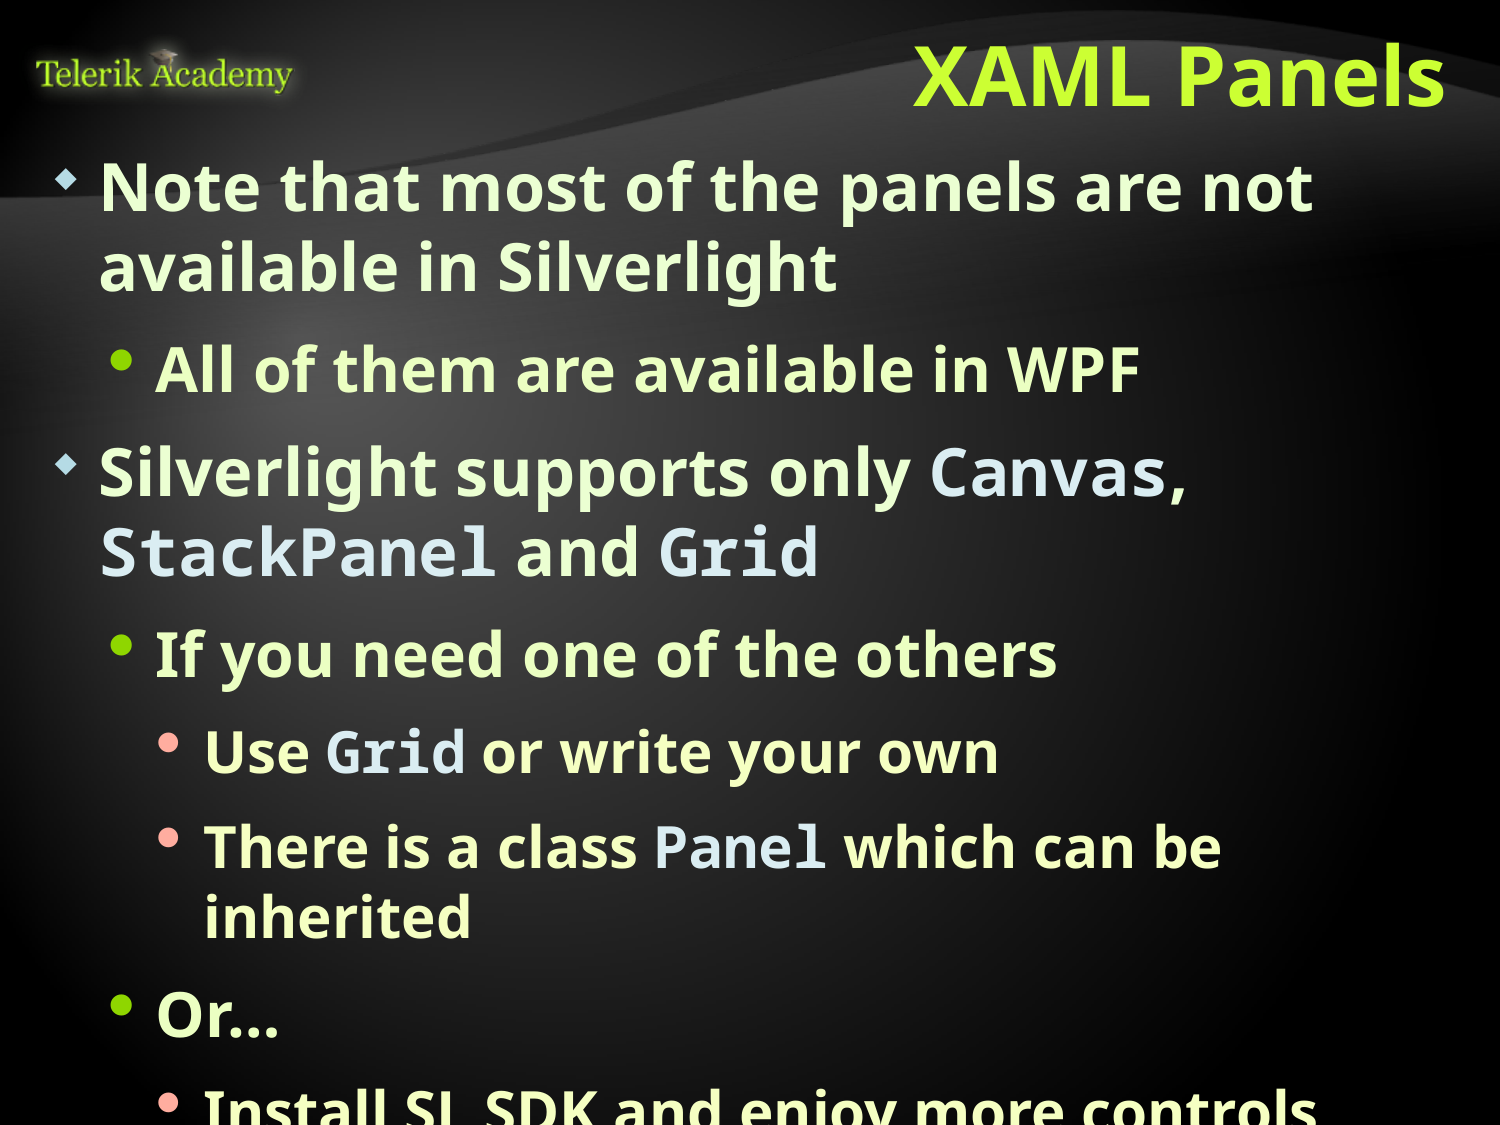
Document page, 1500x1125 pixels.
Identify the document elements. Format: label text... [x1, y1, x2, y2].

title XAML Panels [300, 12, 1463, 137]
list Note that most of the panels are not available in Silverlight All of them are available in WPF Silverlight supports only Canvas, StackPanel and Grid If you need one of the others Use Grid or write your own There is a class Panel which can be inherited Or… Install SL SDK and enjoy more controls [37, 137, 1463, 1088]
picture [0, 0, 1500, 1125]
